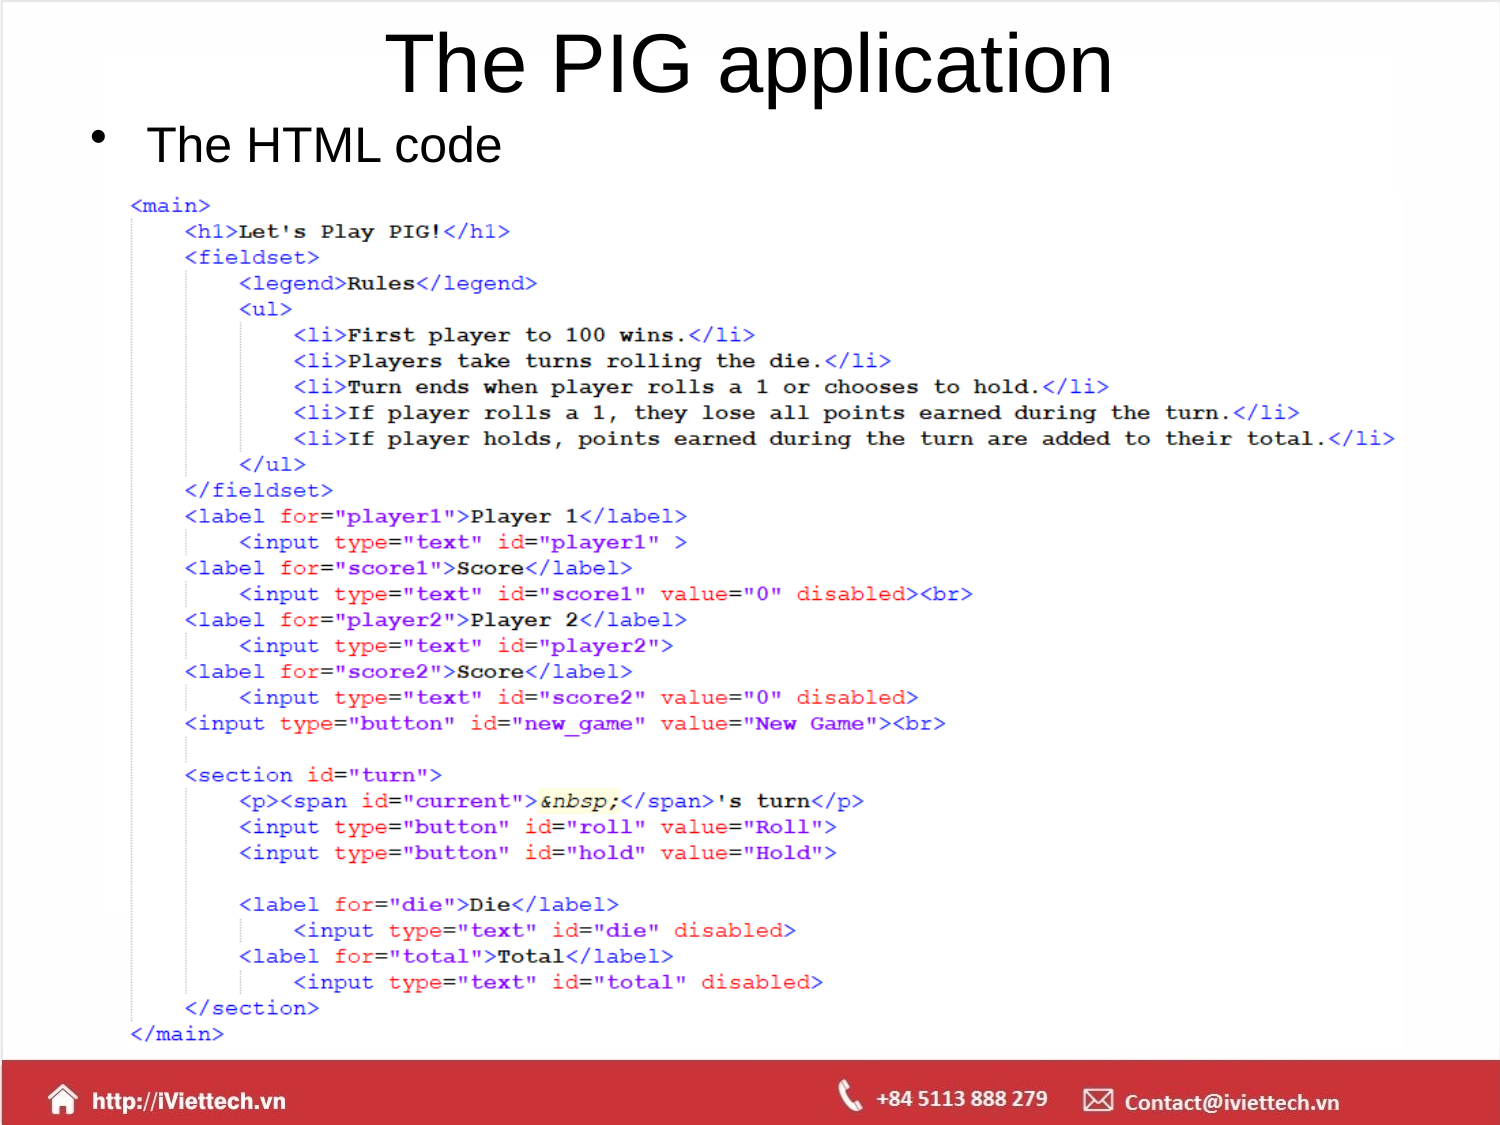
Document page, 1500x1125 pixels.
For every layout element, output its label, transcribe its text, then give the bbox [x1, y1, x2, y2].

picture [0, 0, 1500, 1125]
title The PIG application [74, 12, 1426, 106]
list The HTML code [74, 106, 1426, 848]
